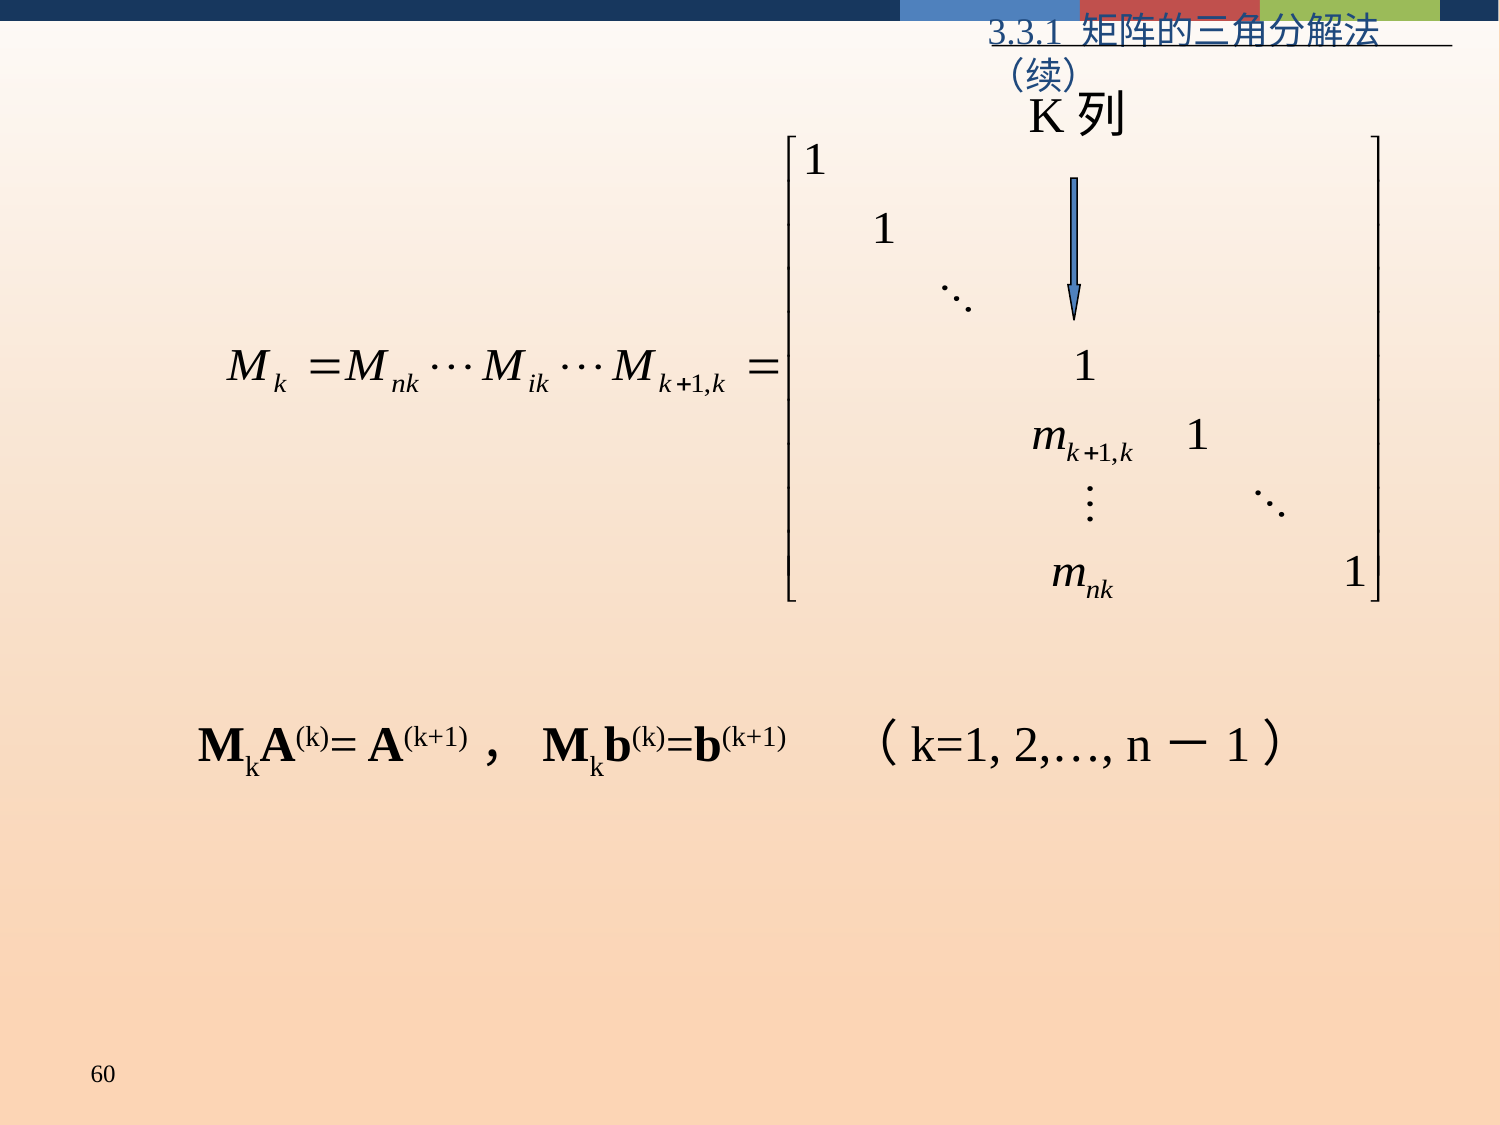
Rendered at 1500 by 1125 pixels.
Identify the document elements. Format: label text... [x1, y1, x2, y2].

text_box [217, 124, 1398, 614]
text_box MkA(k)= A(k+1)，Mkb(k)=b(k+1) （k=1, 2,…, n－1） [183, 704, 1408, 790]
text_box K列 [1013, 106, 1152, 124]
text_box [972, 0, 1500, 106]
slide_number 60 [75, 1042, 426, 1103]
